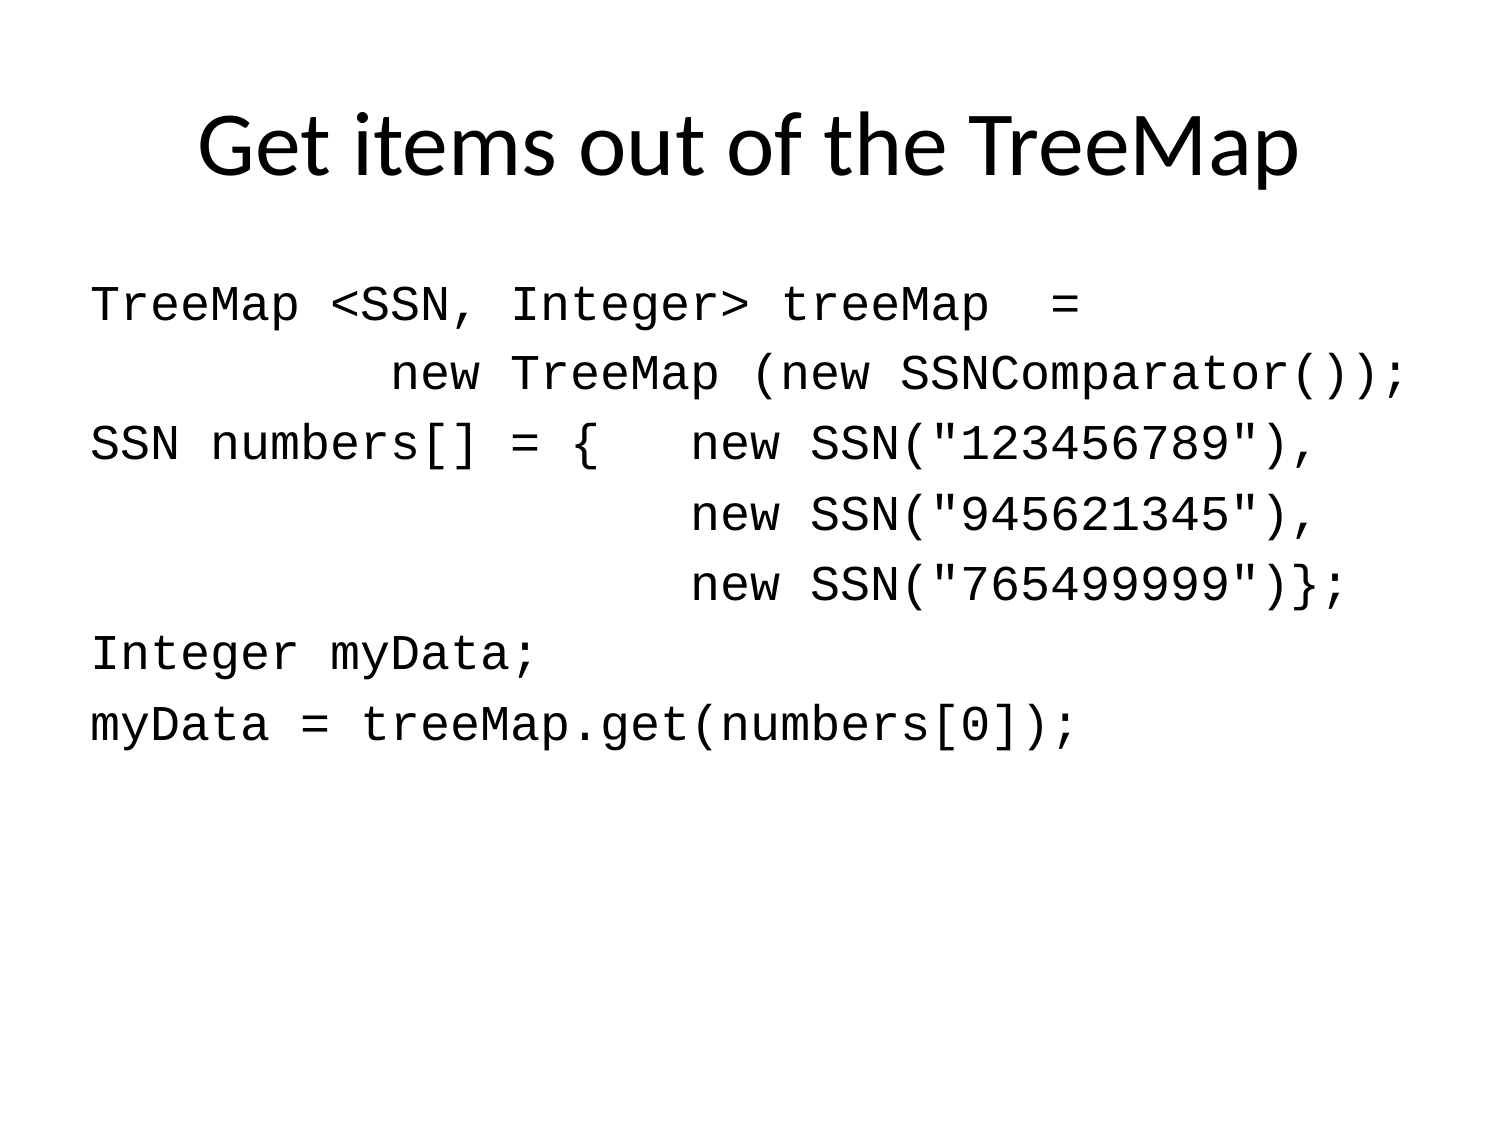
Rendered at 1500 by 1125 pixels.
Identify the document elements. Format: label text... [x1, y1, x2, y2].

list TreeMap <SSN, Integer> treeMap = new TreeMap (new SSNComparator()); SSN numbers[] = { new SSN("123456789"), new SSN("945621345"), new SSN("765499999")}; Integer myData; myData = treeMap.get(numbers[0]); [75, 262, 1450, 1005]
title Get items out of the TreeMap [75, 45, 1425, 233]
